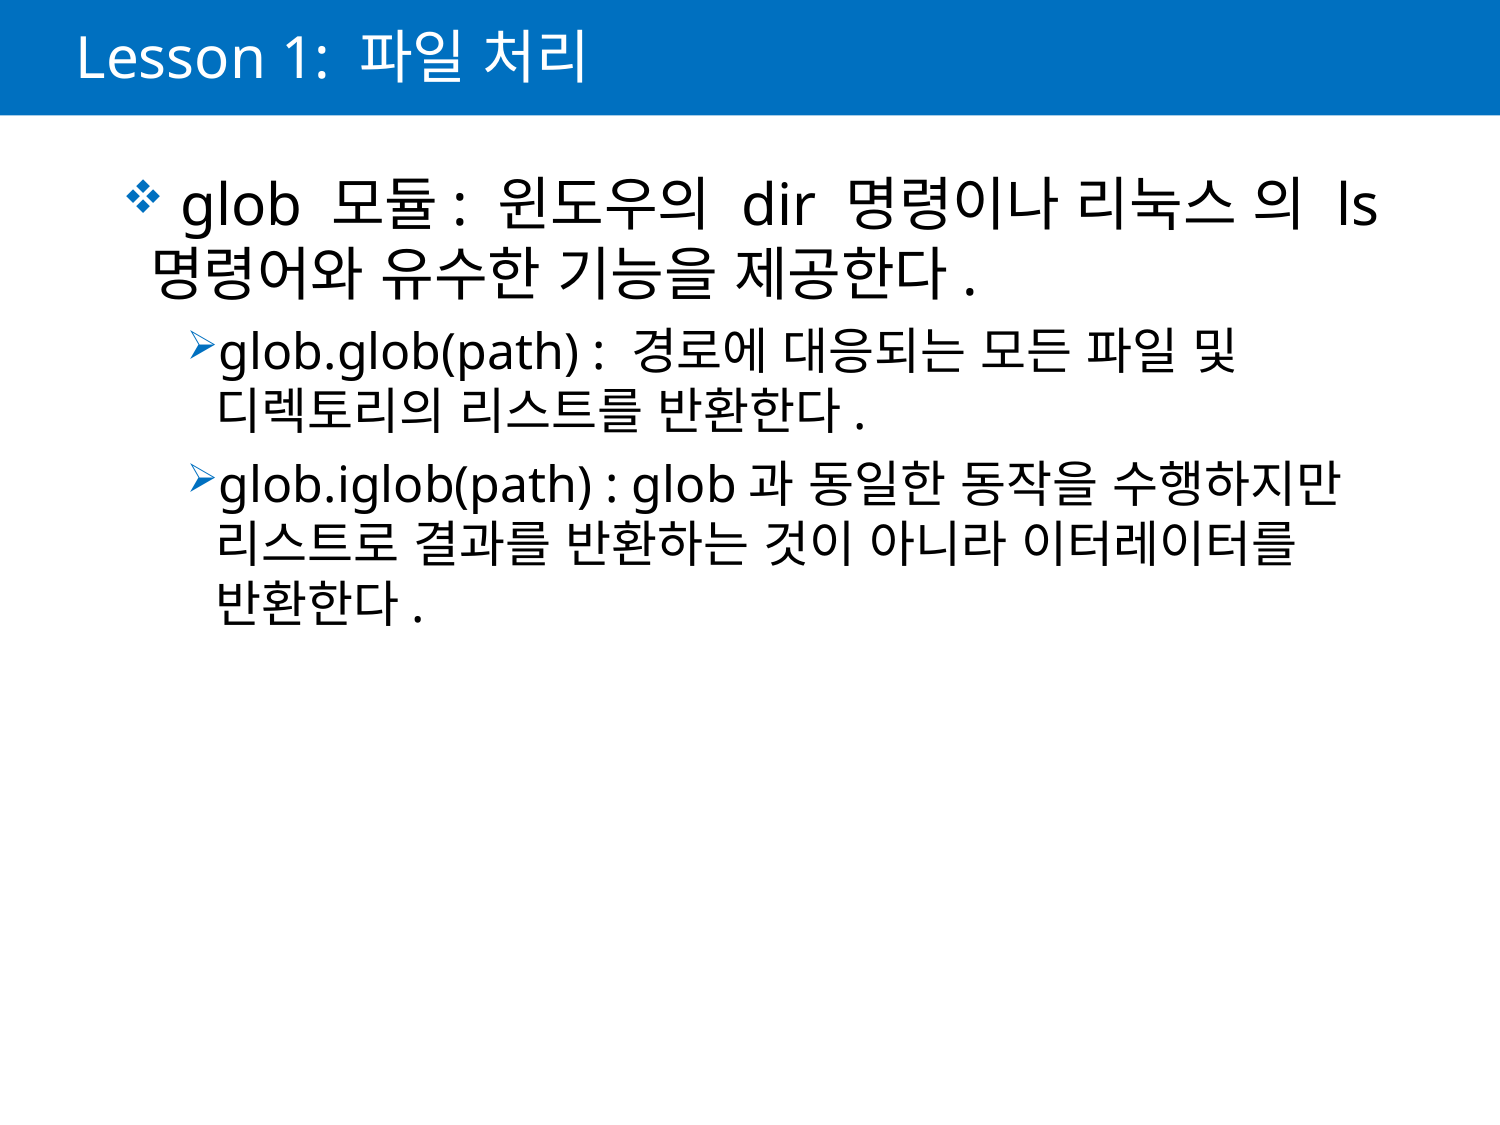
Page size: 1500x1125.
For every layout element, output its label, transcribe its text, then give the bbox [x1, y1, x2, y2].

title Lesson 1: 파일 처리 [75, 0, 1351, 122]
list glob 모듈: 윈도우의 dir 명령이나 리눅스 의 ls 명령어와 유수한 기능을 제공한다. glob.glob(path) : 경로에 대응되는 모든 파일 및 디렉토리의 리스트를 반환한다. glob.iglob(path) : glob과 동일한 동작을 수행하지만 리스트로 결과를 반환하는 것이 아니라 이터레이터를 반환한다. [74, 167, 1408, 1013]
